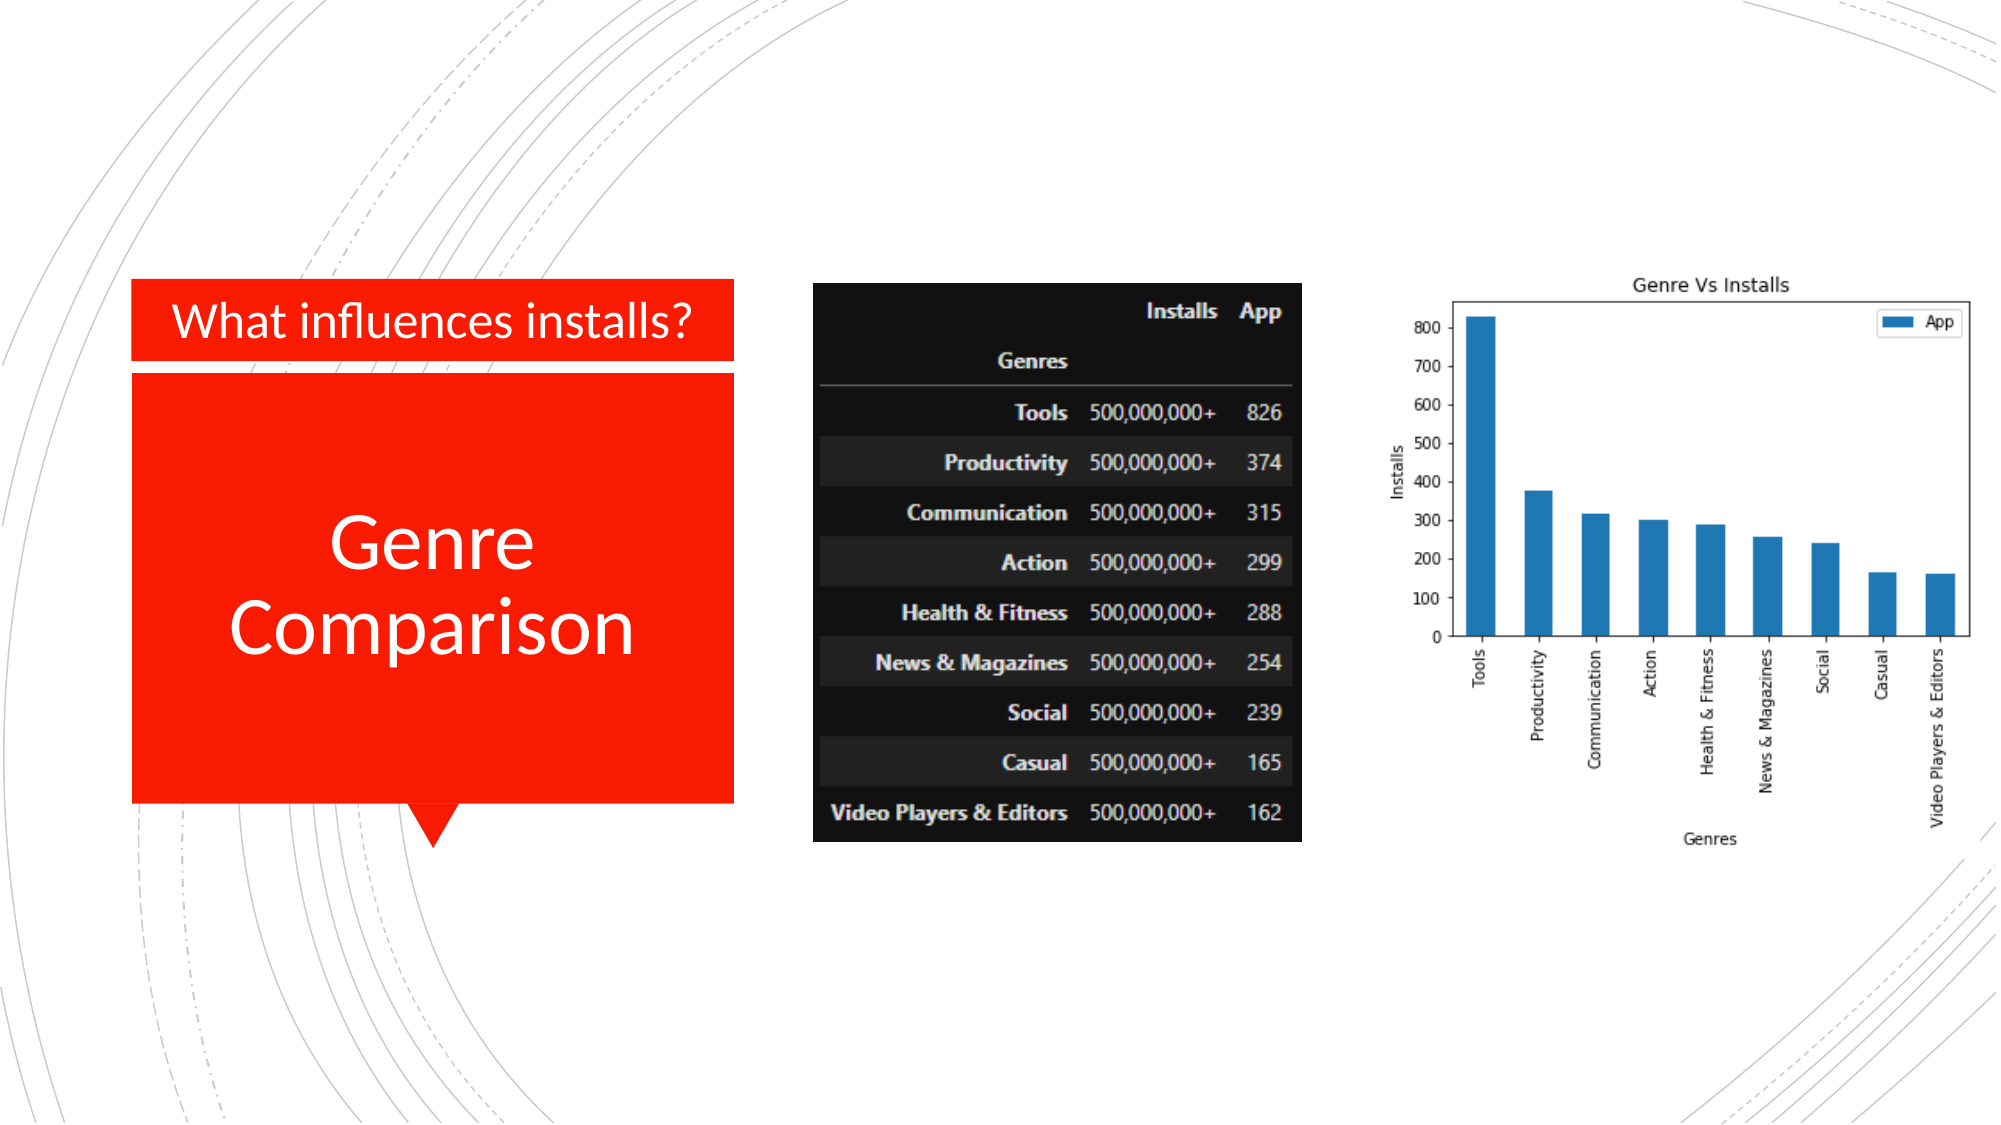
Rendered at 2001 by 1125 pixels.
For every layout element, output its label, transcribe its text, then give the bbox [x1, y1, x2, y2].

picture [812, 283, 1302, 842]
text_box What influences installs? [145, 278, 721, 357]
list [1380, 265, 1981, 860]
title Genre Comparison [145, 383, 721, 789]
